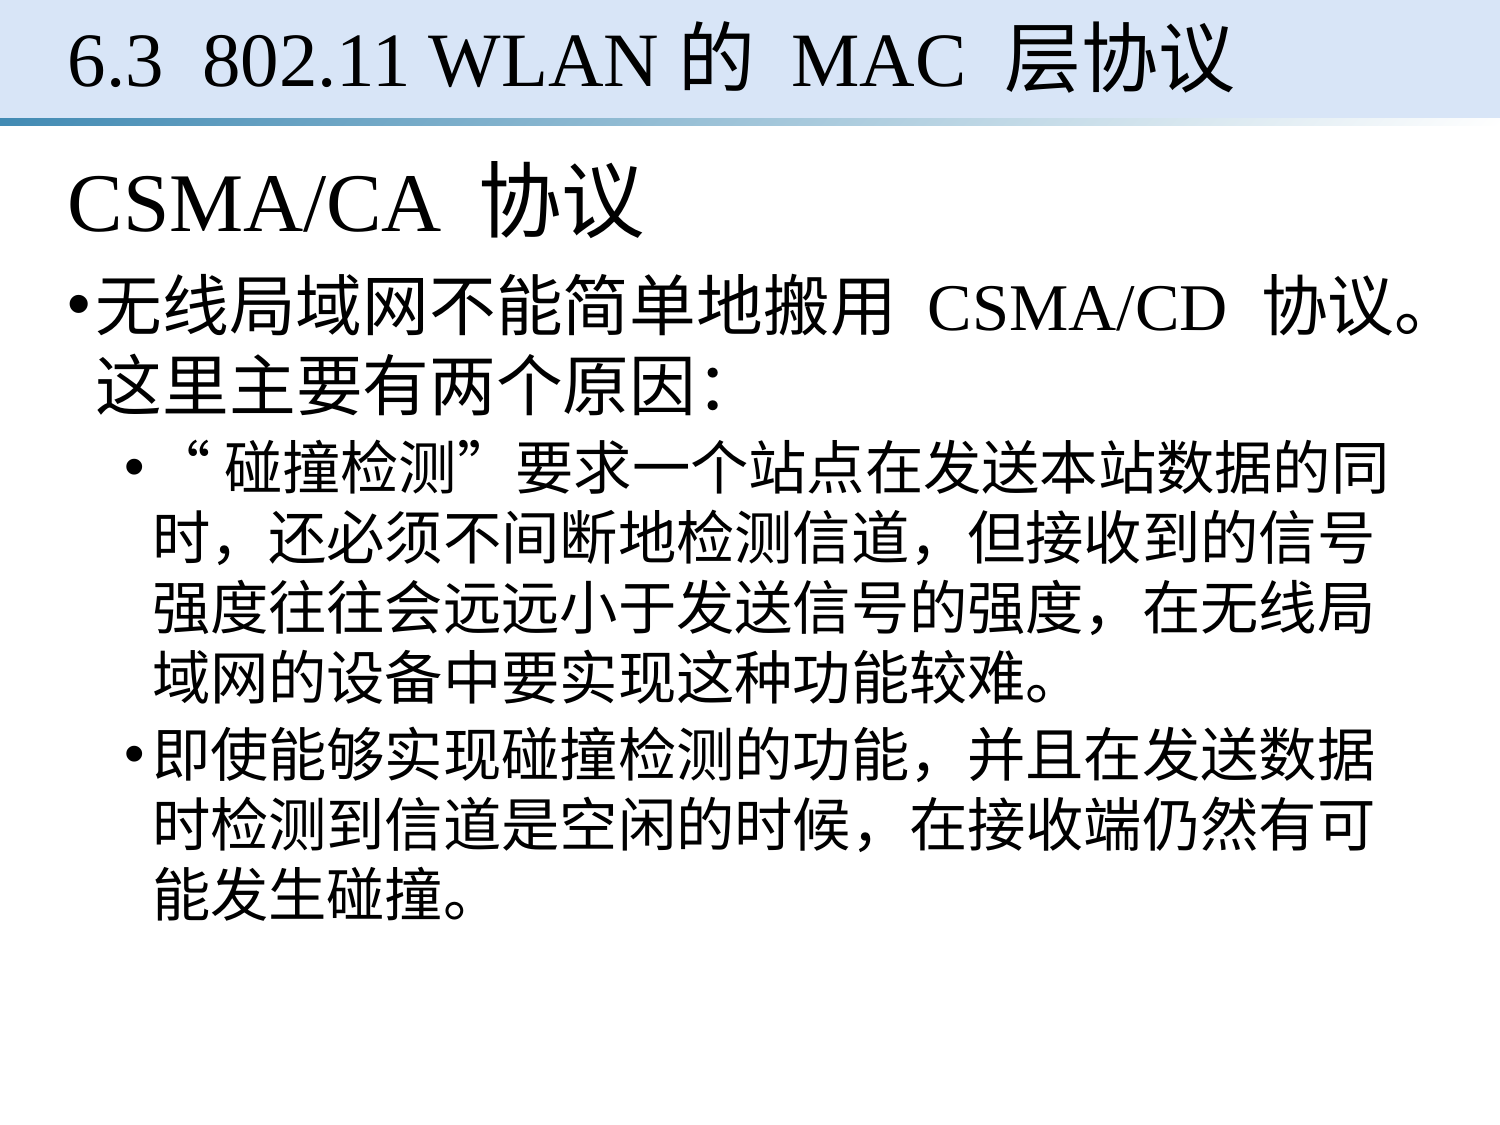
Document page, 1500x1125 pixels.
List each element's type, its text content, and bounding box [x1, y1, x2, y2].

title 6.3 802.11 WLAN的 MAC 层协议 [52, 0, 1448, 123]
list CSMA/CA 协议 无线局域网不能简单地搬用 CSMA/CD 协议。这里主要有两个原因： “碰撞检测”要求一个站点在发送本站数据的同时，还必须不间断地检测信道，但接收到的信号强度往往会远远小于发送信号的强度，在无线局域网的设备中要实现这种功能较难。 即使能够实现碰撞检测的功能，并且在发送数据时检测到信道是空闲的时候，在接收端仍然有可能发生碰撞。 [52, 140, 1448, 1014]
